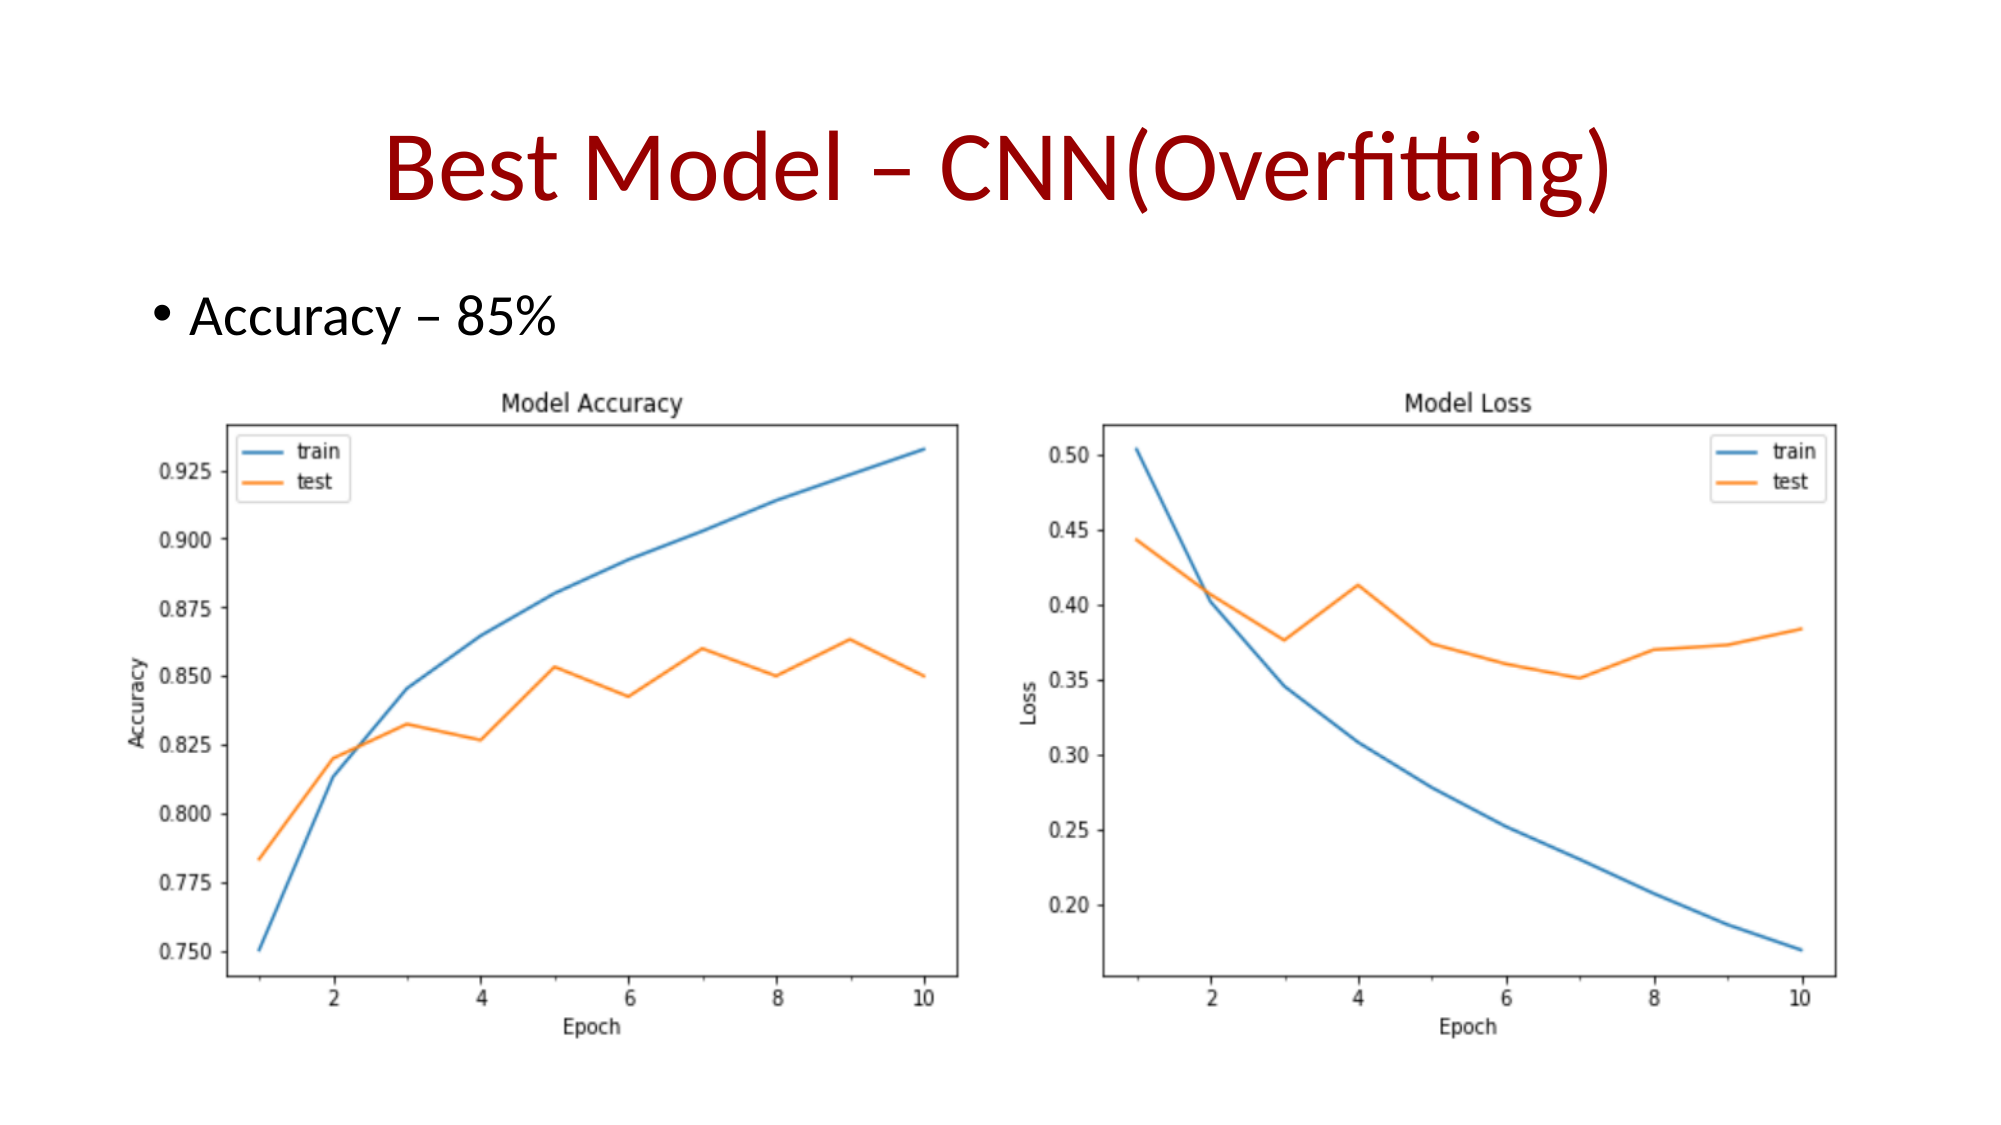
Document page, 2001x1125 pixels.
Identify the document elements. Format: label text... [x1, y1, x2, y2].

list Accuracy – 85% [137, 277, 1863, 369]
title Best Model – CNN(Overfitting) [137, 59, 1863, 277]
picture [113, 370, 1891, 1086]
